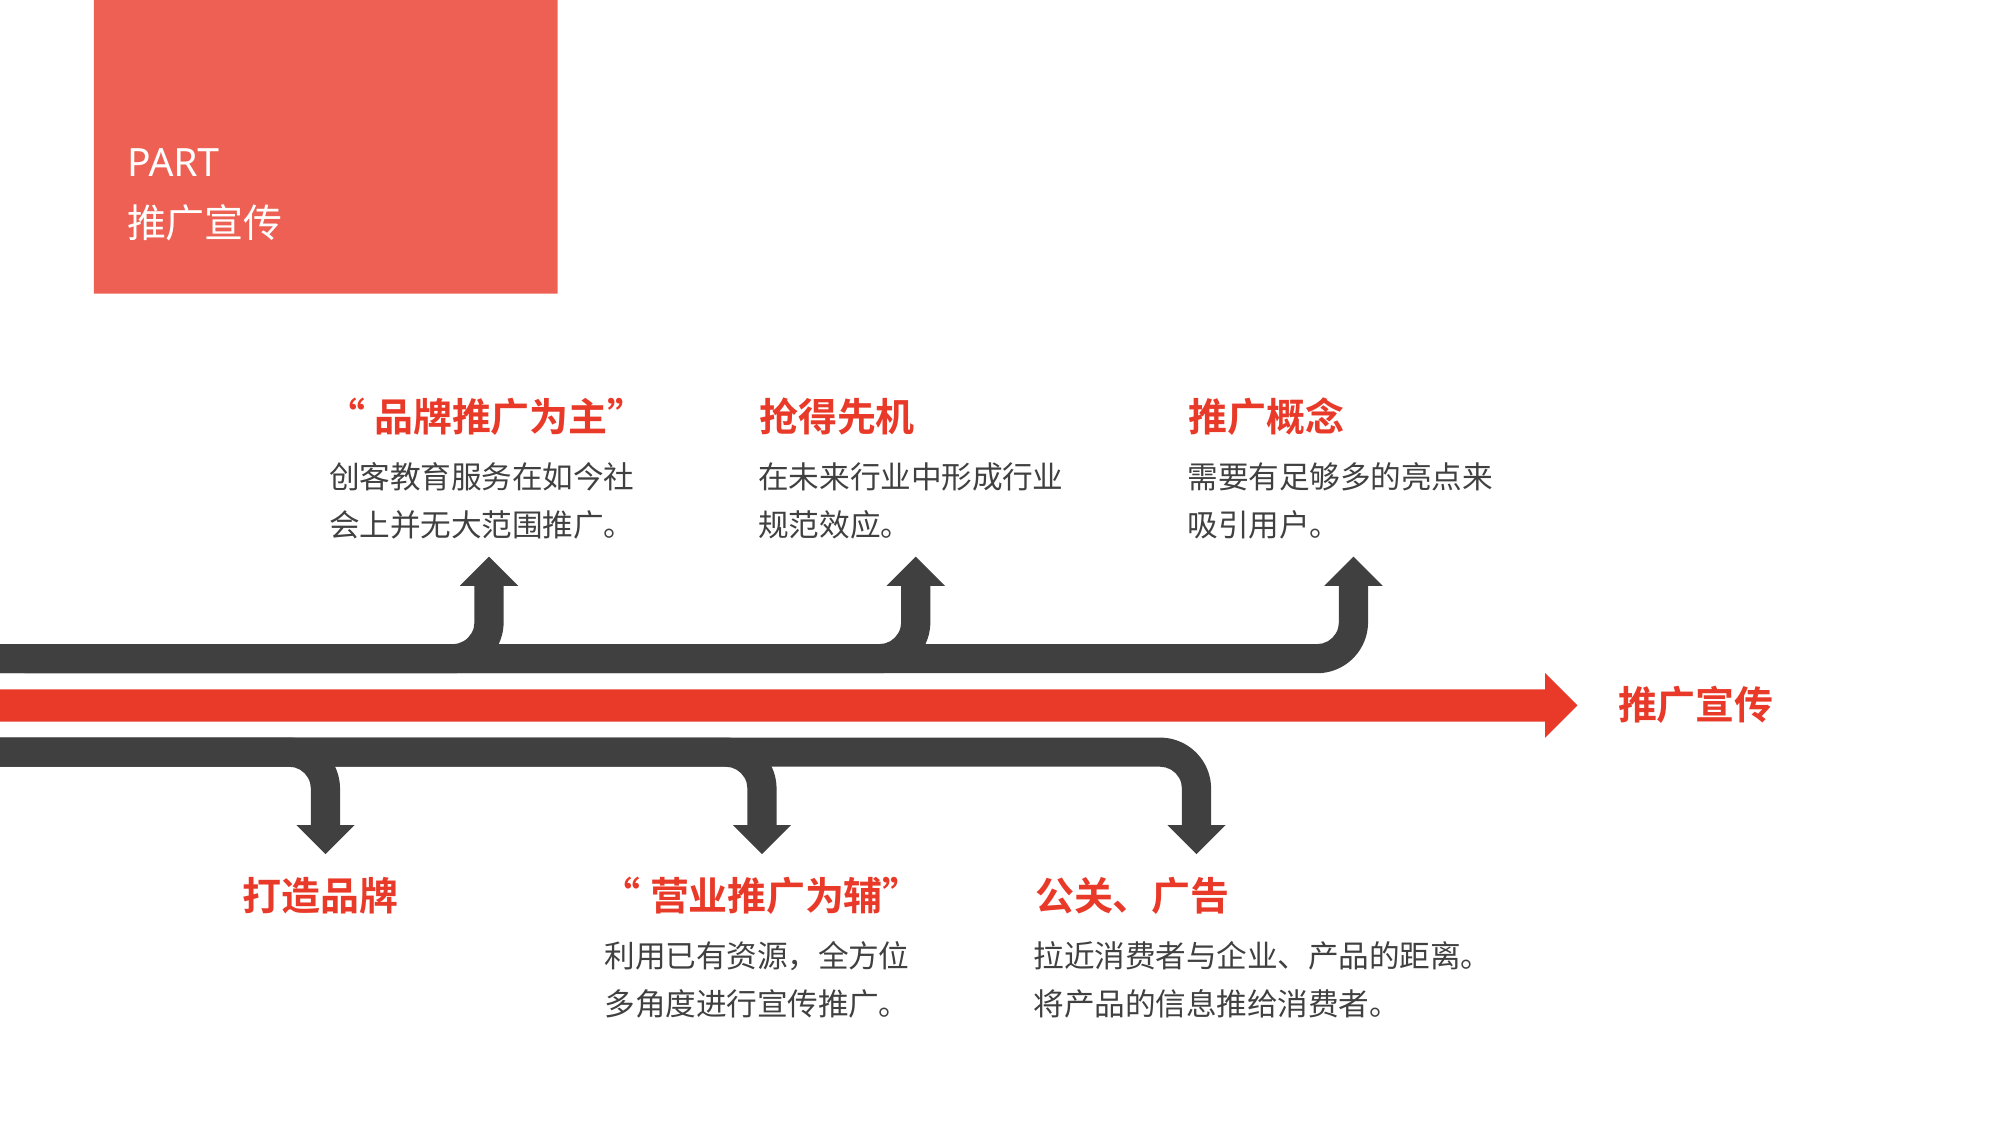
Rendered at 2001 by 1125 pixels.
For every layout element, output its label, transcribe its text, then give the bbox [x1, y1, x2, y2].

text_box [889, 555, 1384, 674]
text_box [0, 737, 356, 855]
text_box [1602, 673, 1963, 788]
text_box [0, 643, 24, 674]
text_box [314, 385, 675, 552]
text_box [299, 737, 793, 855]
text_box [736, 737, 1227, 855]
text_box [462, 555, 947, 674]
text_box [93, 0, 558, 294]
text_box 打造品牌 [228, 864, 413, 926]
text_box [1172, 385, 1533, 552]
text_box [589, 864, 950, 1031]
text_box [743, 385, 1104, 552]
text_box [24, 555, 520, 674]
text_box [0, 671, 1579, 739]
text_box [1018, 864, 1503, 1031]
